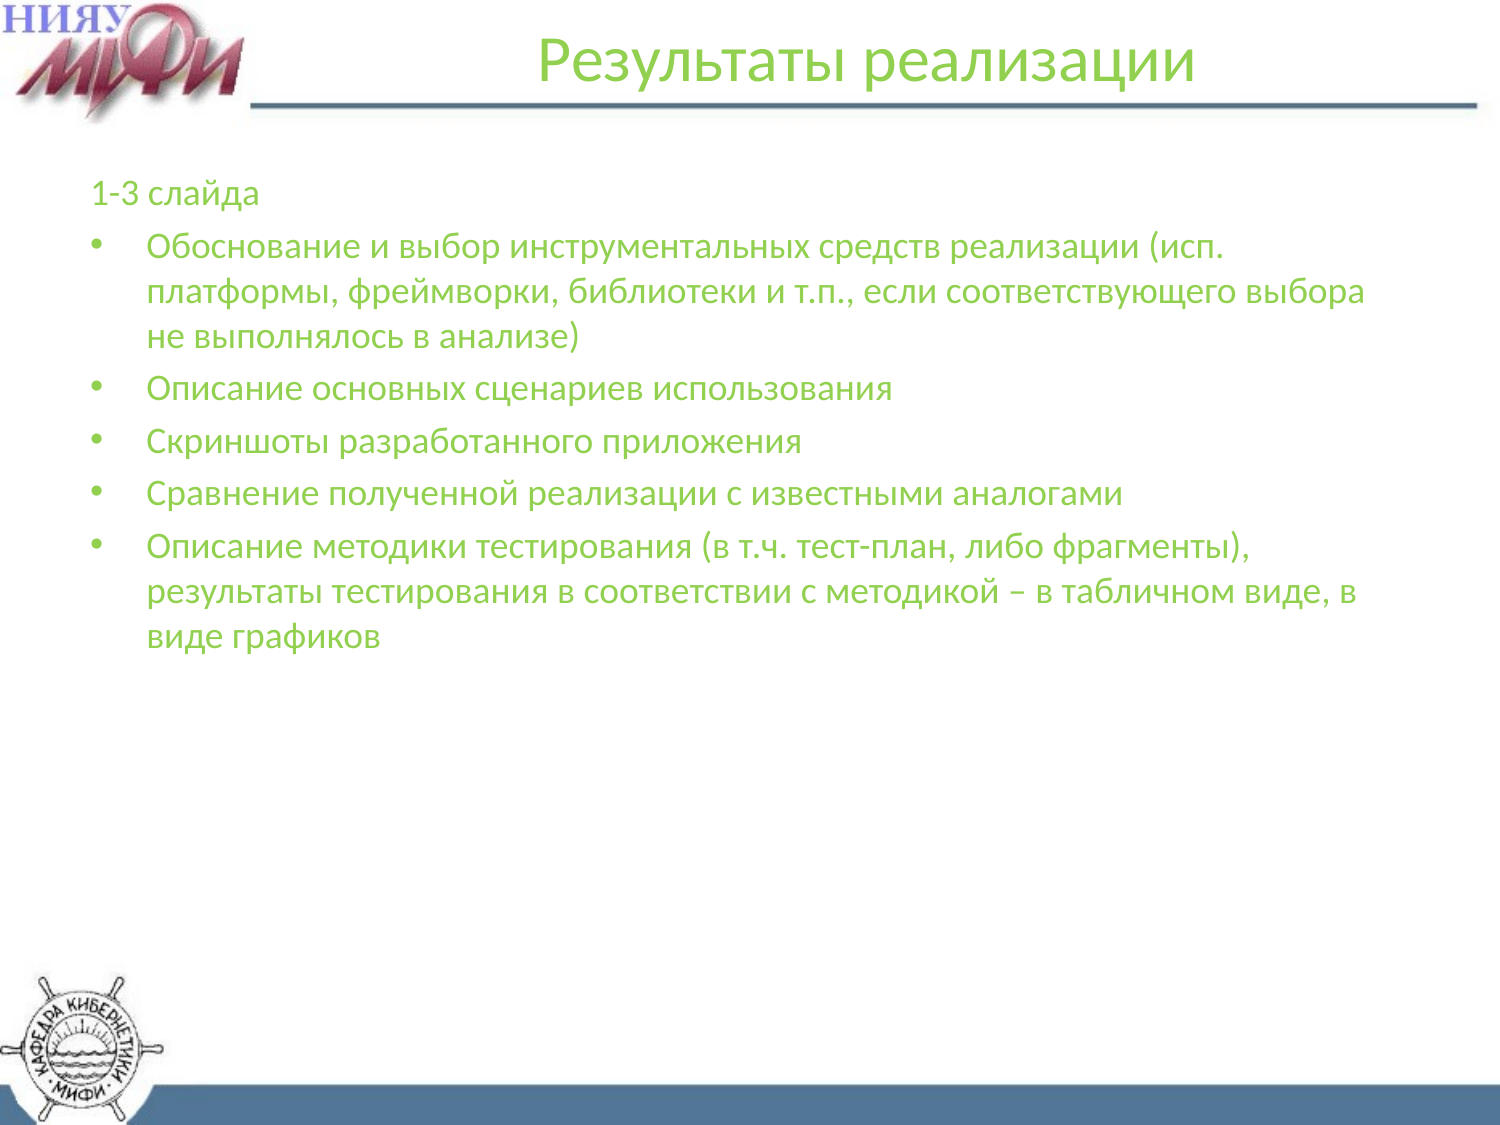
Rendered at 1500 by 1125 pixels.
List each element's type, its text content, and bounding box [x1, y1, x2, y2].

picture [0, 0, 1500, 1125]
title Результаты реализации [253, 7, 1483, 102]
list 1-3 слайда Обоснование и выбор инструментальных средств реализации (исп. платформы, фреймворки, библиотеки и т.п., если соответствующего выбора не выполнялось в анализе) Описание основных сценариев использования Скриншоты разработанного приложения Сравнение полученной реализации с известными аналогами Описание методики тестирования (в т.ч. тест-план, либо фрагменты), результаты тестирования в соответствии с методикой – в табличном виде, в виде графиков [75, 160, 1425, 1005]
